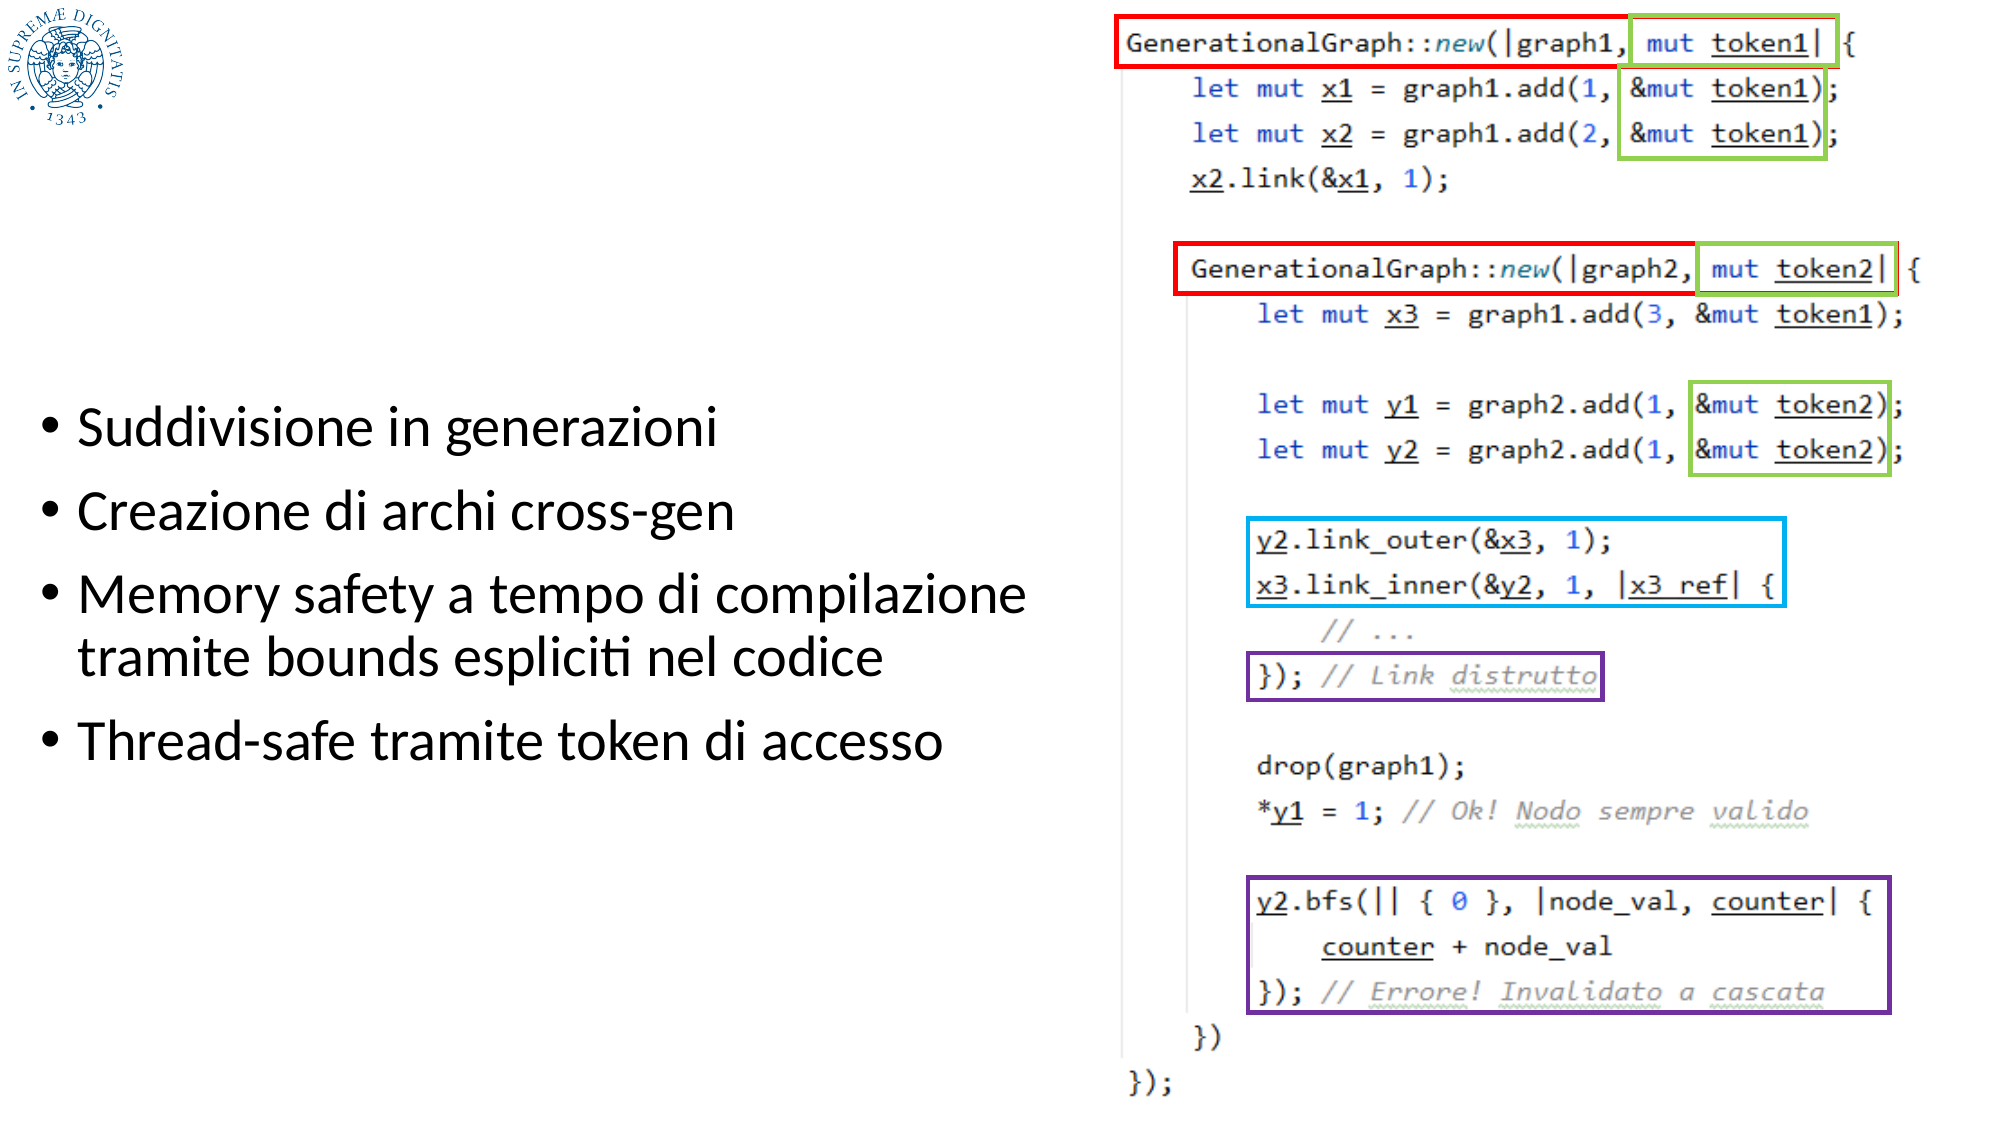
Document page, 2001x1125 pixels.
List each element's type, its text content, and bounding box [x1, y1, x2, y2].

picture [8, 8, 123, 125]
picture [1116, 25, 1923, 1100]
text_box [1630, 15, 1838, 25]
text_box [1115, 16, 1630, 68]
text_box Suddivisione in generazioni Creazione di archi cross-gen Memory safety a tempo di compilazione tramite bounds espliciti nel codice Thread-safe tramite token di accesso [25, 388, 1110, 797]
